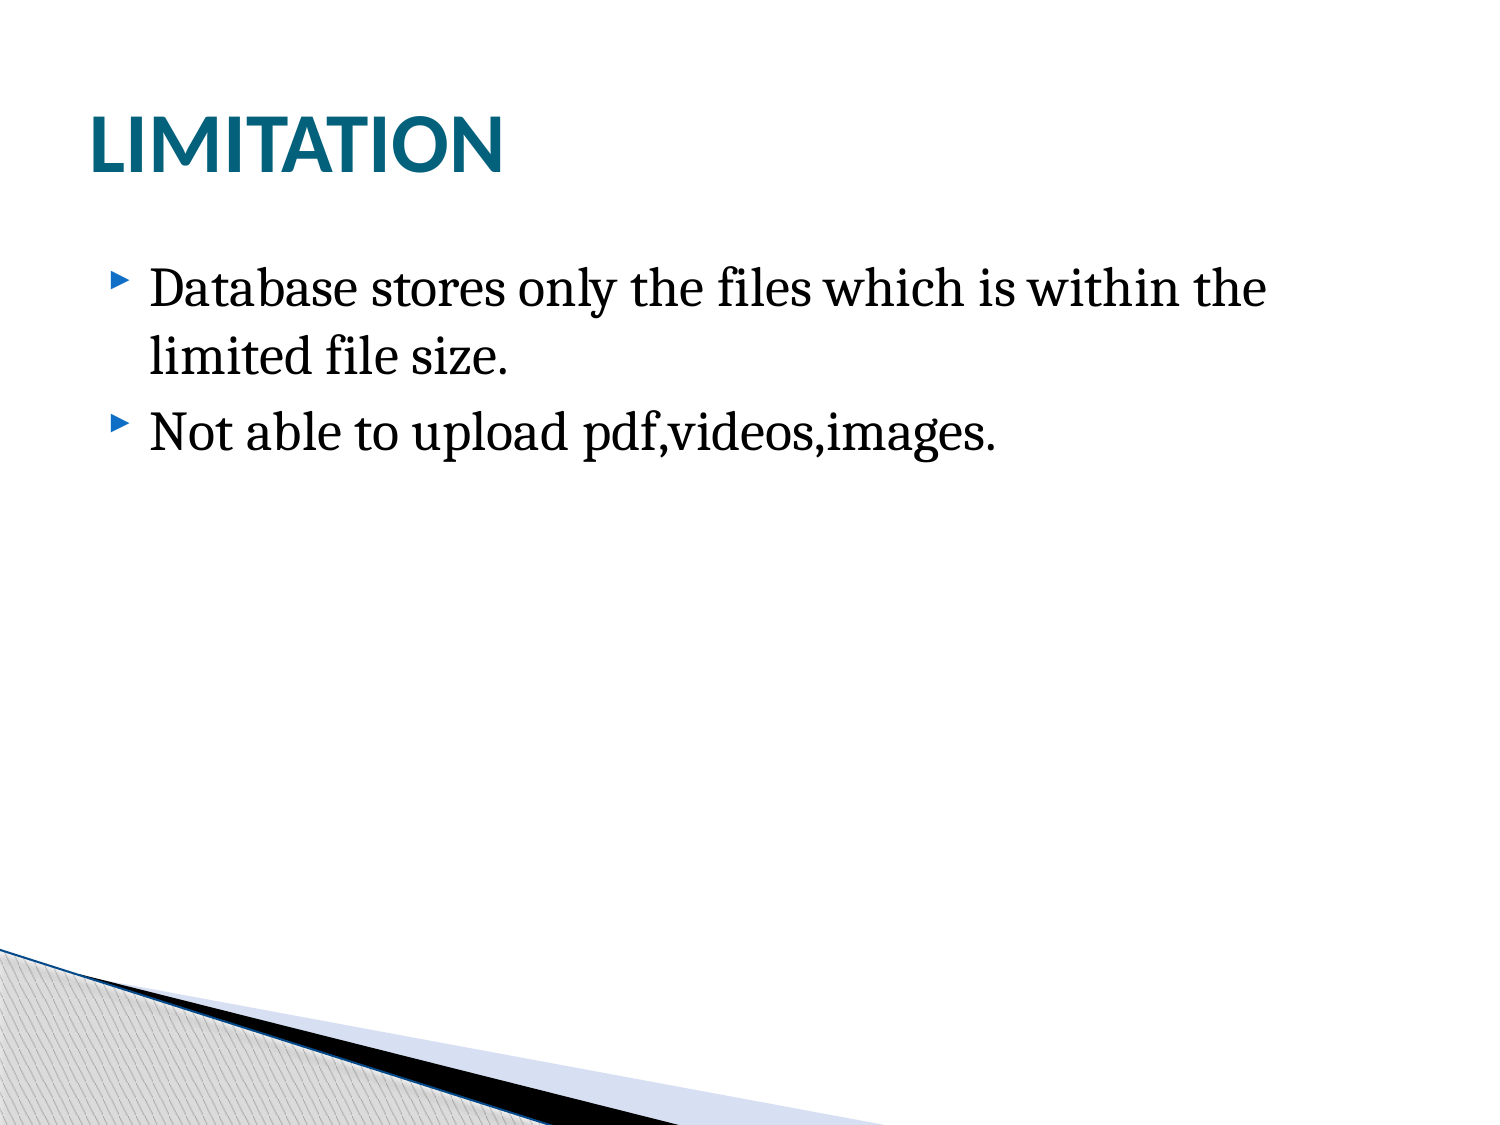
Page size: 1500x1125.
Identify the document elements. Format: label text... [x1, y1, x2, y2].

title LIMITATION [75, 45, 1425, 233]
list Database stores only the files which is within the limited file size. Not able to upload pdf,videos,images. [75, 243, 1425, 986]
